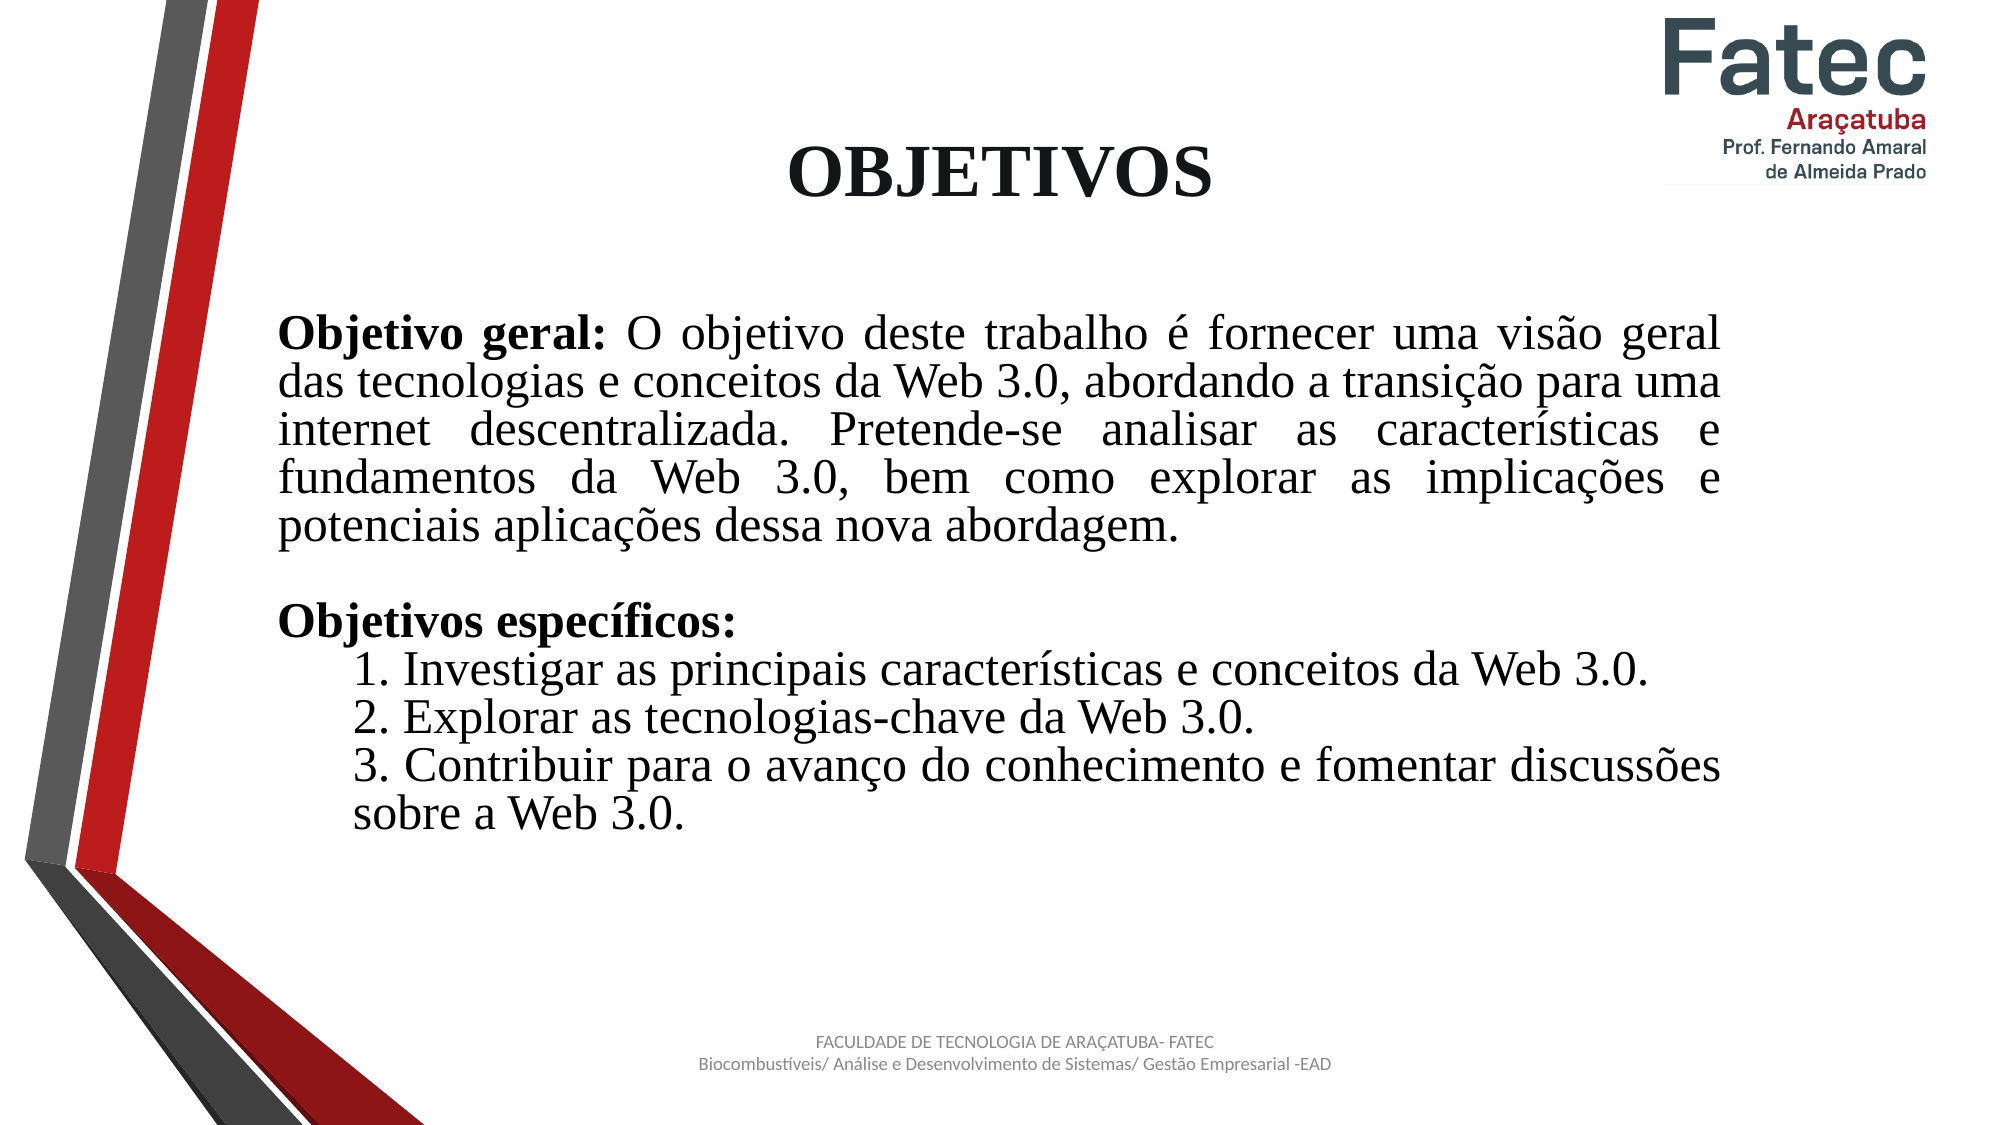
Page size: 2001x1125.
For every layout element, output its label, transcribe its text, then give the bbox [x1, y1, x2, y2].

picture [1664, 18, 1928, 185]
text_box OBJETIVOS [412, 95, 1588, 238]
text_box Objetivo geral: O objetivo deste trabalho é fornecer uma visão geral das tecnologias e conceitos da Web 3.0, abordando a transição para uma internet descentralizada. Pretende-se analisar as características e fundamentos da Web 3.0, bem como explorar as implicações e potenciais aplicações dessa nova abordagem. Objetivos específicos: 1. Investigar as principais características e conceitos da Web 3.0. 2. Explorar as tecnologias-chave da Web 3.0. 3. Contribuir para o avanço do conhecimento e fomentar discussões sobre a Web 3.0. [262, 265, 1738, 941]
text_box FACULDADE DE TECNOLOGIA DE ARAÇATUBA- FATEC Biocombustíveis/ Análise e Desenvolvimento de Sistemas/ Gestão Empresarial -EAD [562, 1021, 1467, 1082]
